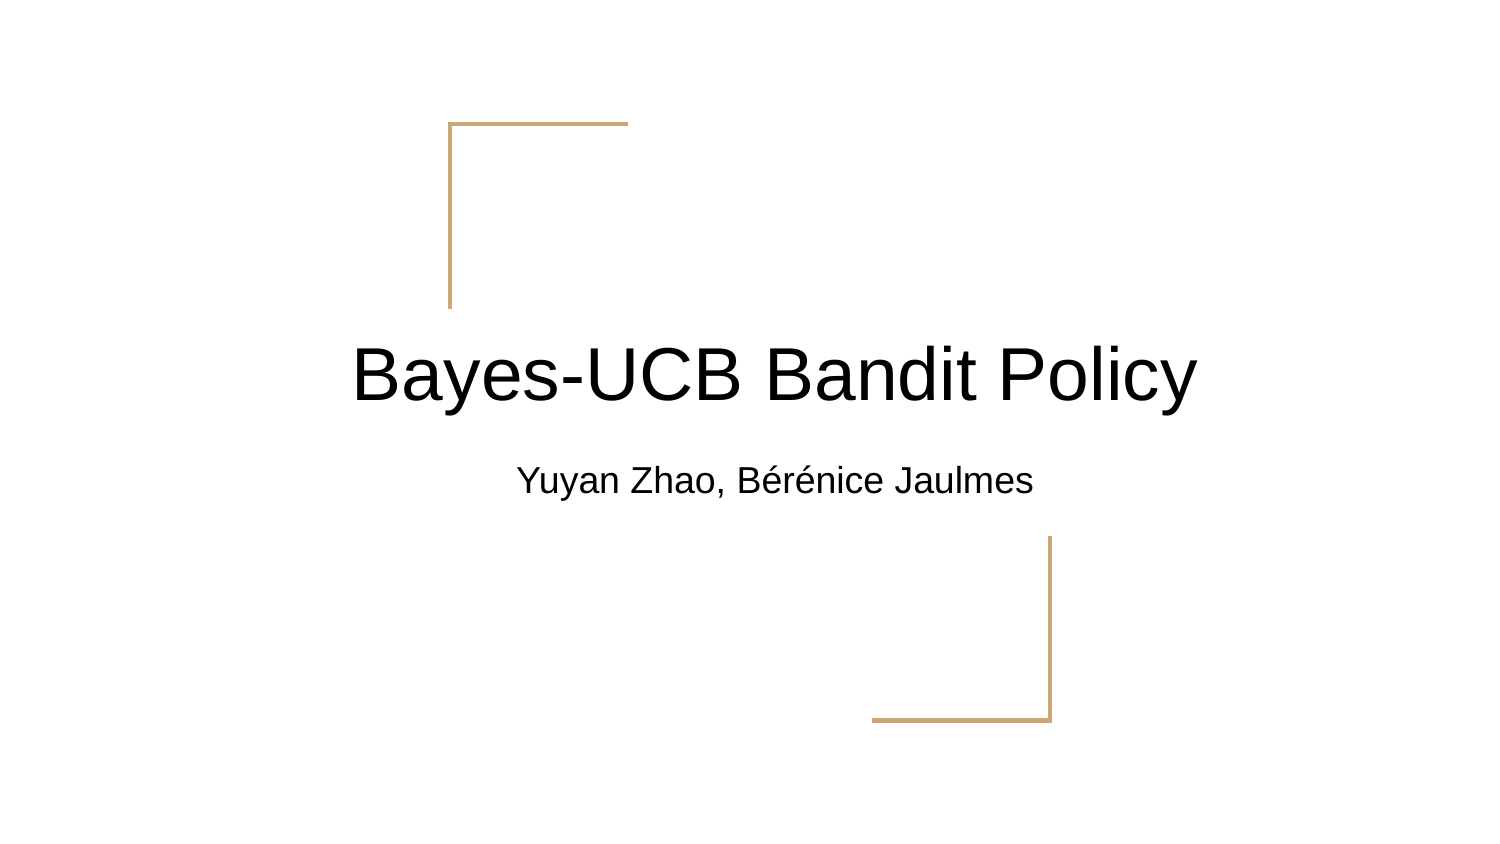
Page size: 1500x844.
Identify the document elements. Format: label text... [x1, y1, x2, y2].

title Bayes-UCB Bandit Policy [301, 295, 1249, 432]
subtitle Yuyan Zhao, Bérénice Jaulmes [365, 444, 1186, 560]
